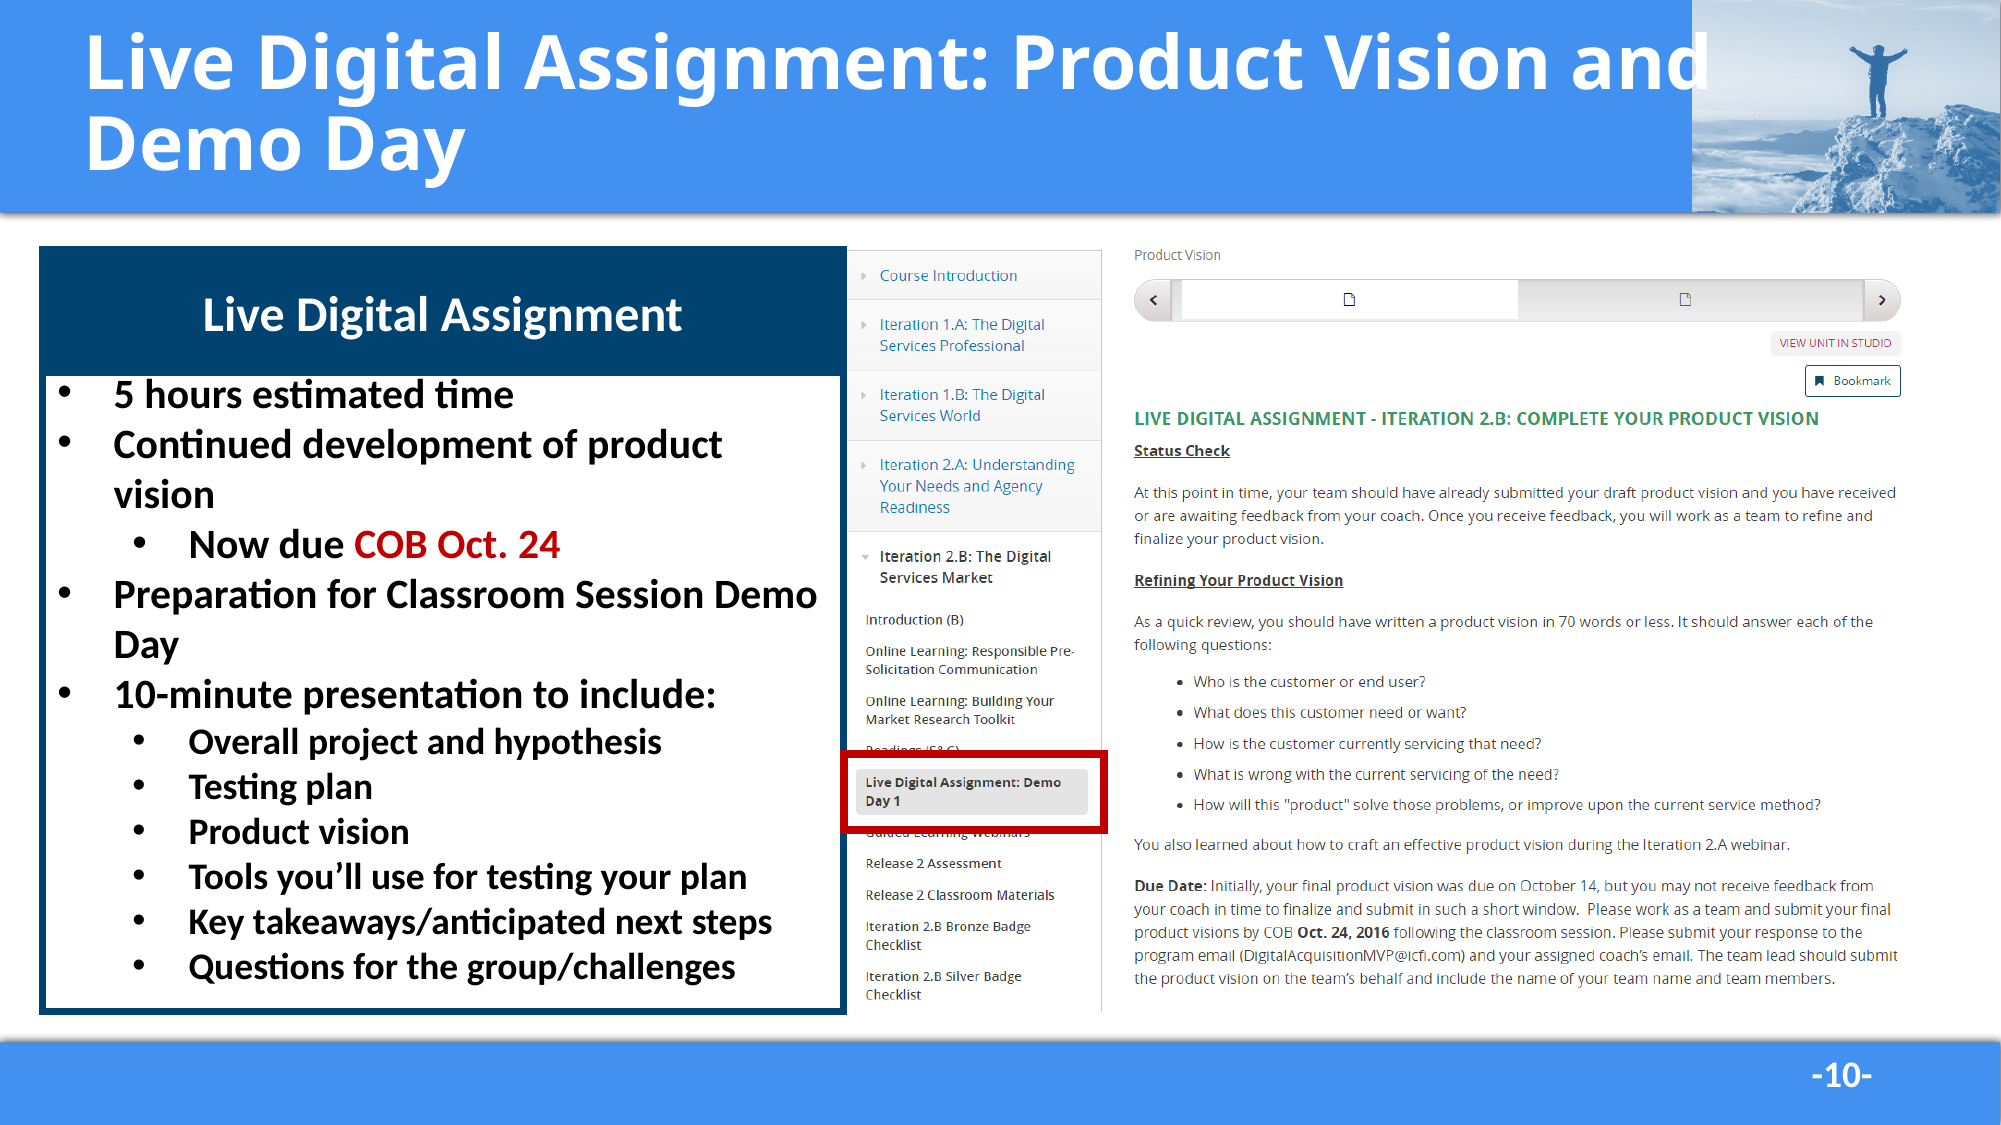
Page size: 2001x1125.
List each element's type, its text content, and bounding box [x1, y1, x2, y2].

text_box 5 hours estimated time Continued development of product vision Now due COB Oct. 24 Preparation for Classroom Session Demo Day 10-minute presentation to include: Overall project and hypothesis Testing plan Product vision Tools you’ll use for testing your plan Key takeaways/anticipated next steps Questions for the group/challenges [41, 374, 845, 1013]
picture [843, 249, 1933, 1012]
title Live Digital Assignment: Product Vision and Demo Day [68, 0, 1932, 215]
text_box Live Digital Assignment [41, 248, 845, 374]
